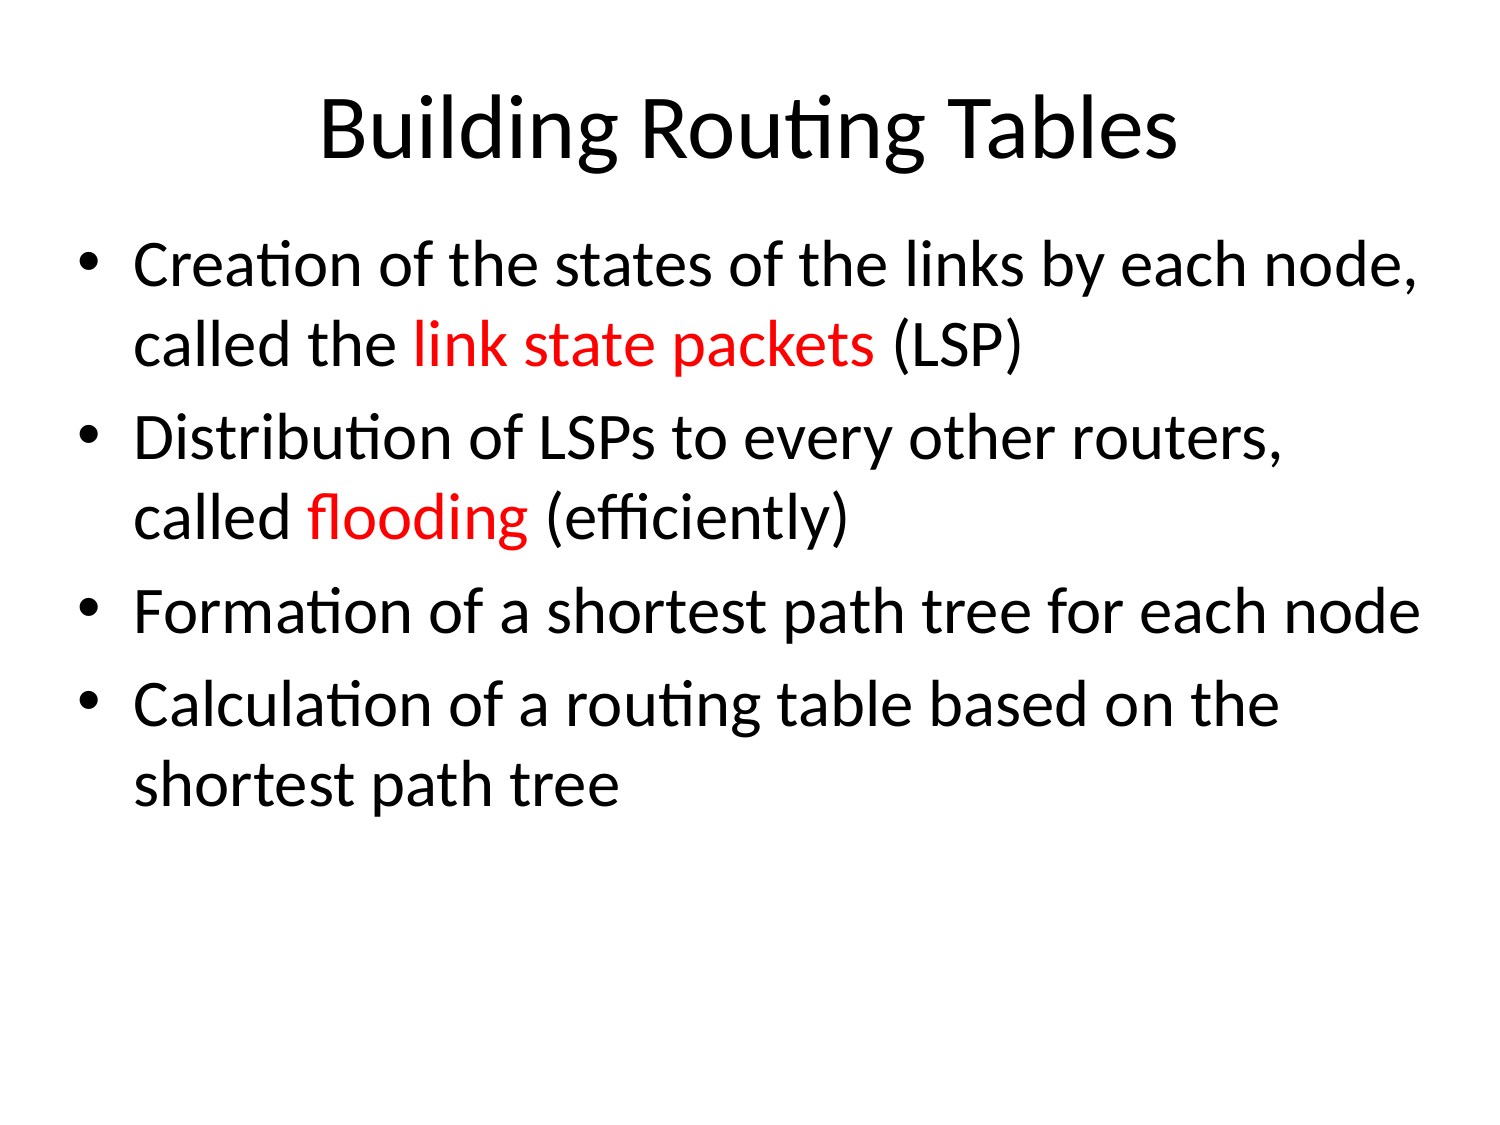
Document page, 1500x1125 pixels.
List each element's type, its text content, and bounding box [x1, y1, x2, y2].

list Creation of the states of the links by each node, called the link state packets (LSP) Distribution of LSPs to every other routers, called flooding (efficiently) Formation of a shortest path tree for each node Calculation of a routing table based on the shortest path tree [62, 212, 1463, 1100]
title Building Routing Tables [103, 59, 1397, 188]
